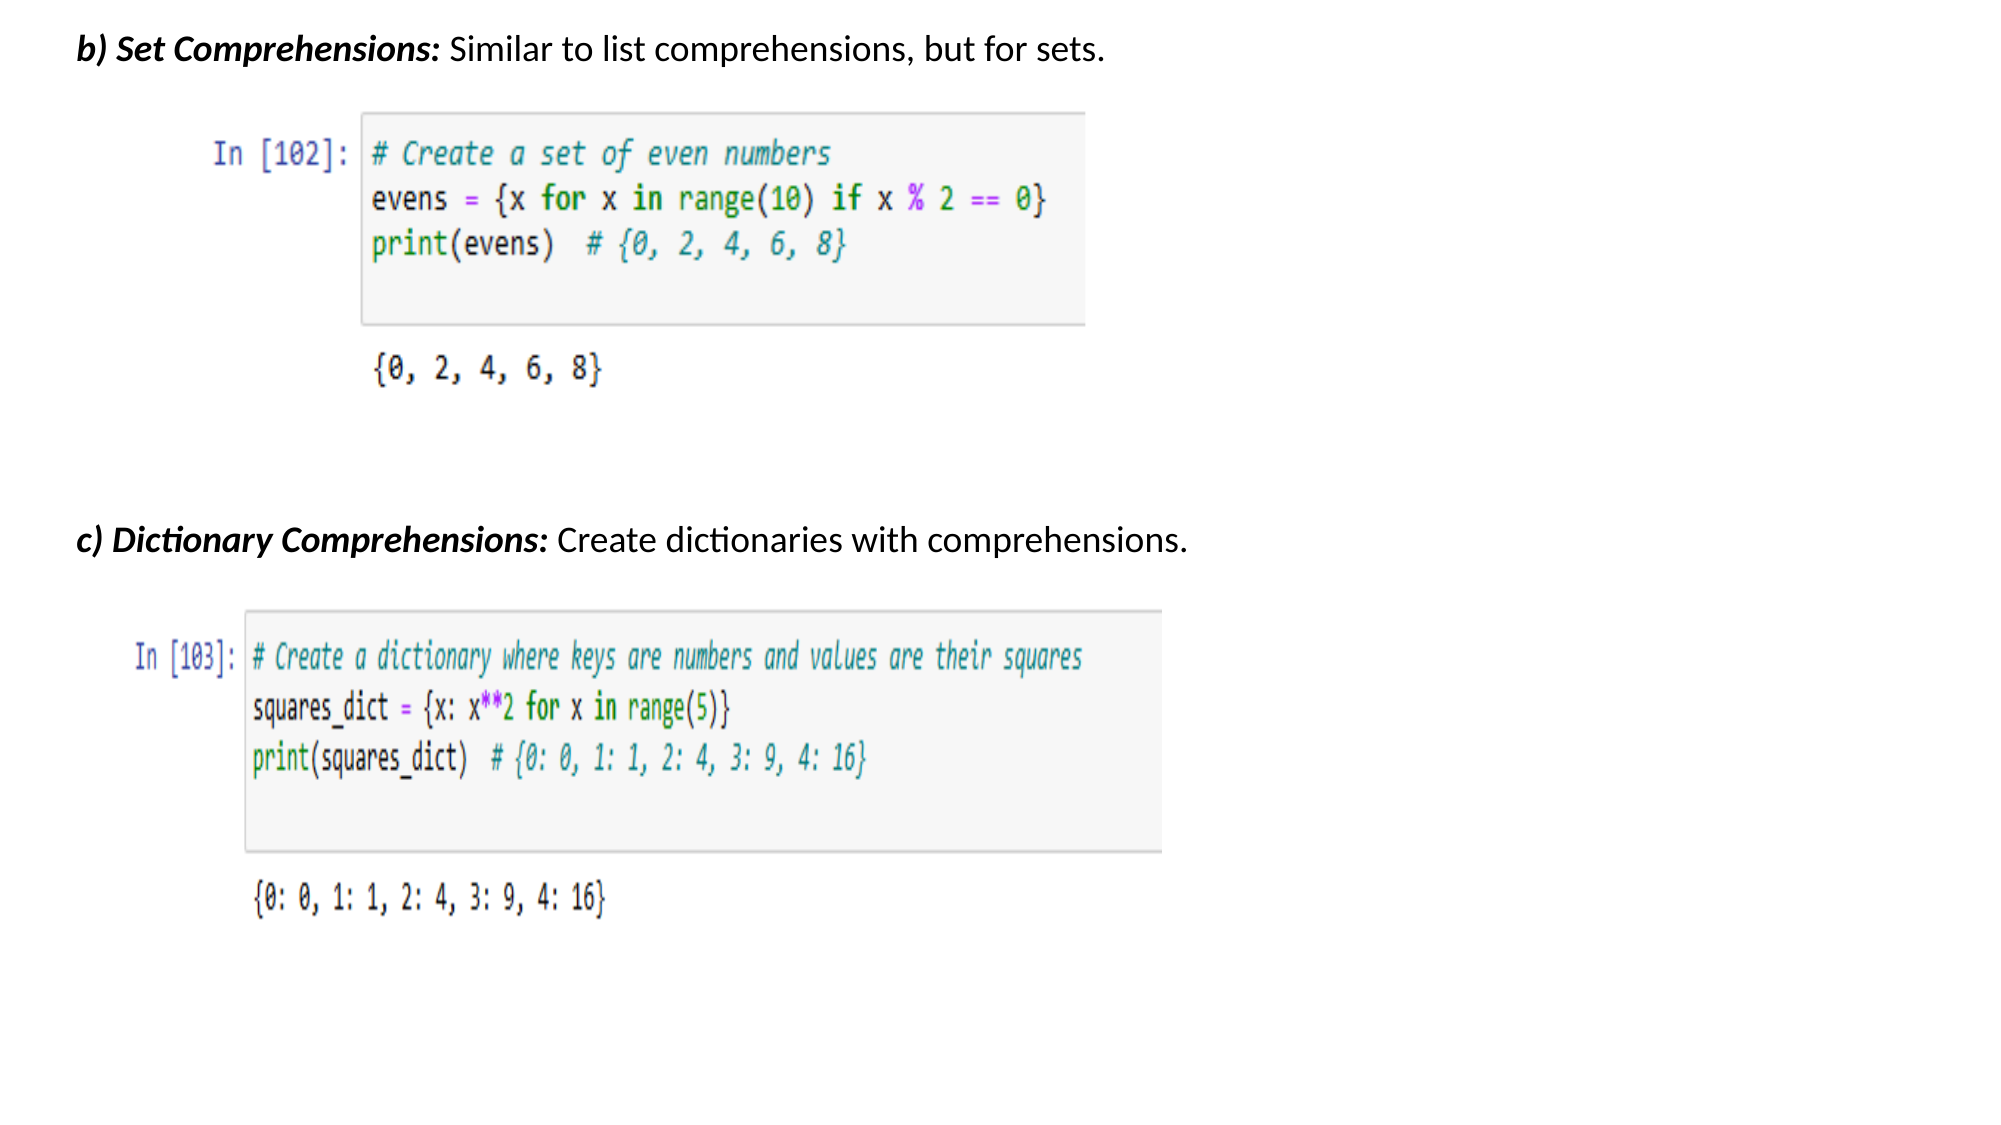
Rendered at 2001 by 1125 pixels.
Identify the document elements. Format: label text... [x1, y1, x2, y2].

picture [97, 593, 1162, 955]
list b) Set Comprehensions: Similar to list comprehensions, but for sets. c) Dictionary Comprehensions: Create dictionaries with comprehensions. [61, 21, 1916, 1074]
picture [172, 89, 1086, 408]
